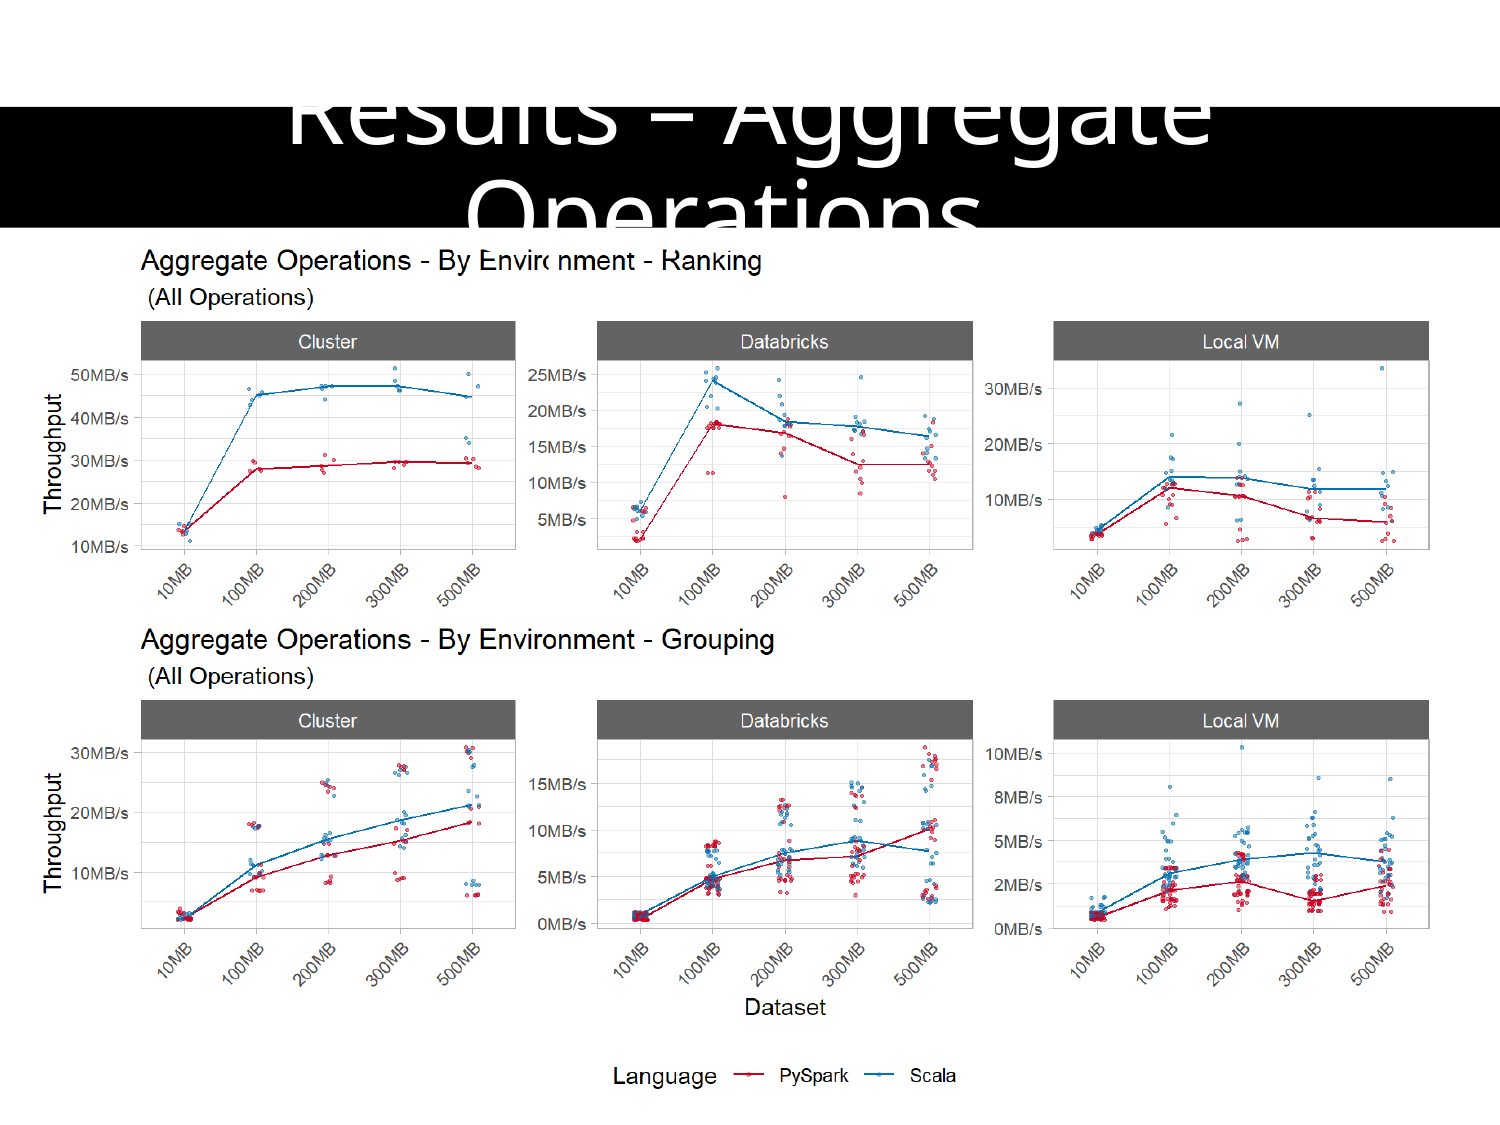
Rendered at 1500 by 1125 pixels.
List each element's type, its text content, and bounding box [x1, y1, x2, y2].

title Results – Aggregate Operations [0, 105, 1500, 228]
picture [30, 236, 1441, 1117]
